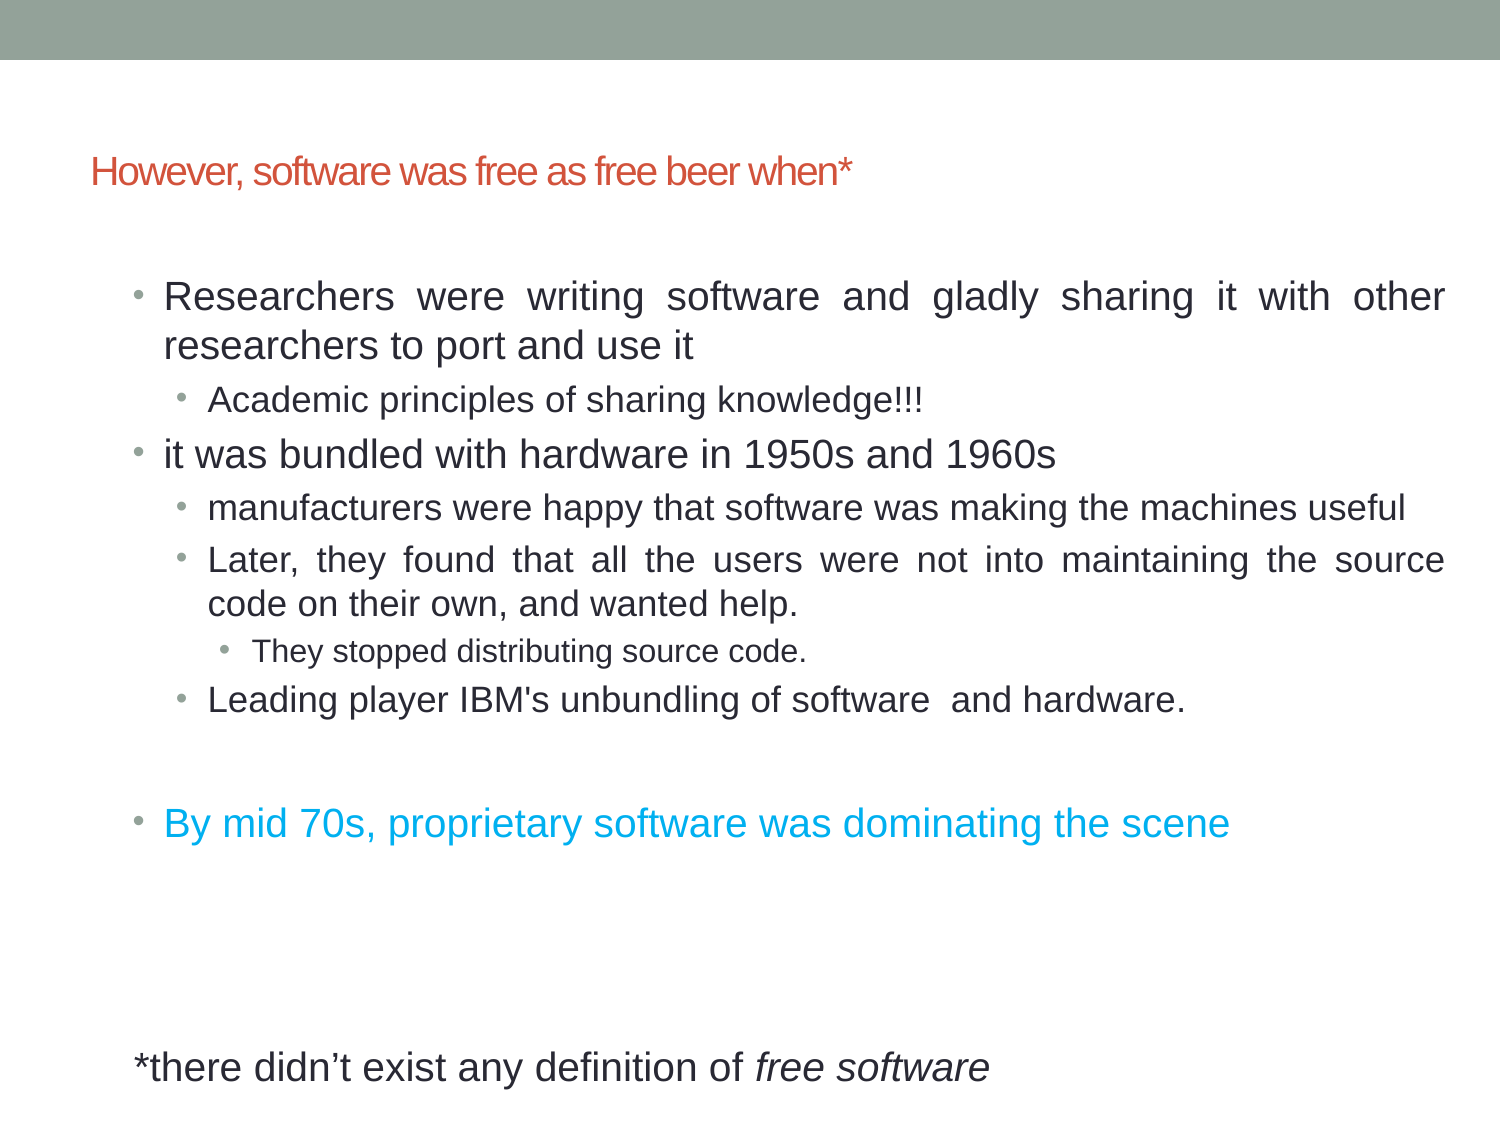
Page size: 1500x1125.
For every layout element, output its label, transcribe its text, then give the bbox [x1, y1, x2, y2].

title However, software was free as free beer when* [75, 87, 1425, 250]
list Researchers were writing software and gladly sharing it with other researchers to port and use it Academic principles of sharing knowledge!!! it was bundled with hardware in 1950s and 1960s manufacturers were happy that software was making the machines useful Later, they found that all the users were not into maintaining the source code on their own, and wanted help. They stopped distributing source code. Leading player IBM's unbundling of software and hardware. By mid 70s, proprietary software was dominating the scene *there didn’t exist any definition of free software [75, 262, 1463, 1100]
